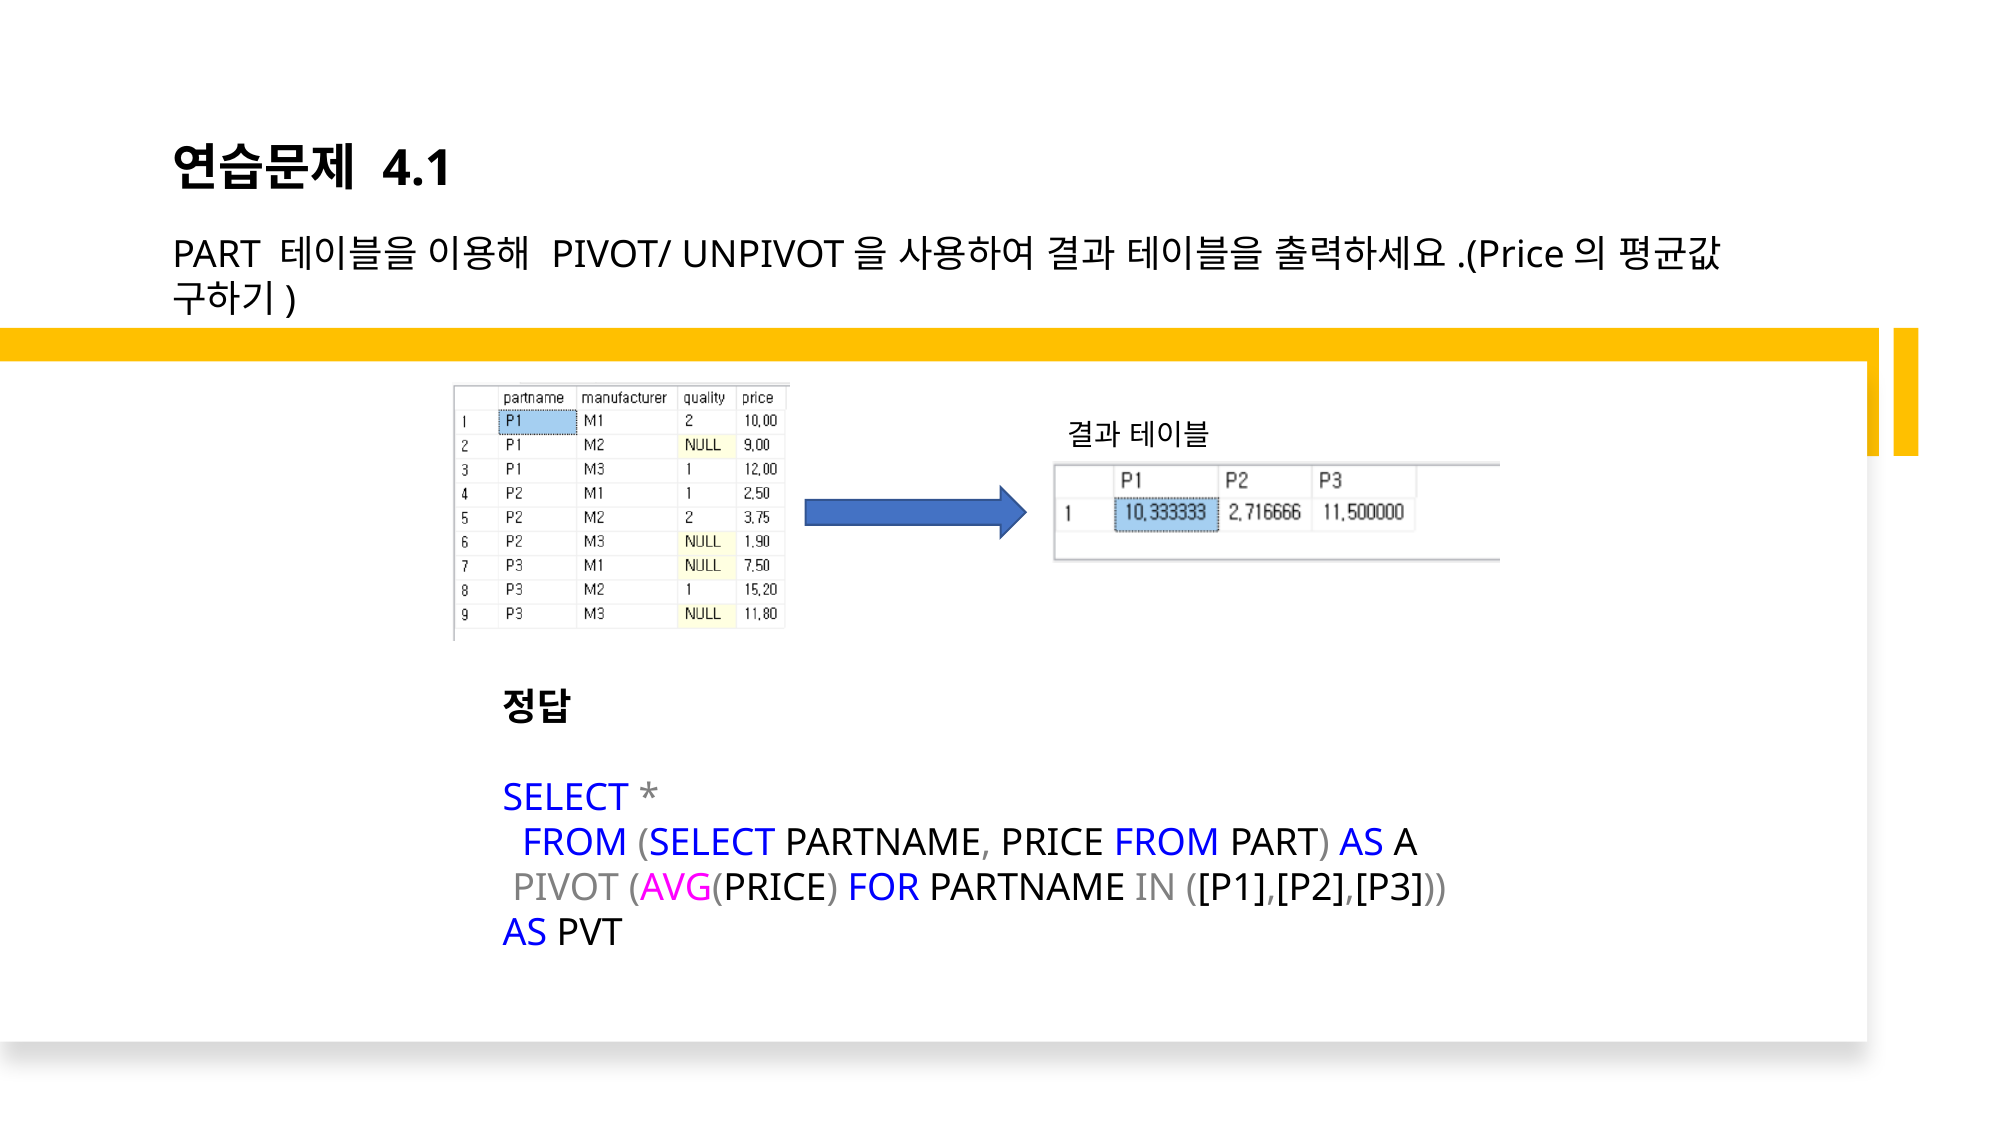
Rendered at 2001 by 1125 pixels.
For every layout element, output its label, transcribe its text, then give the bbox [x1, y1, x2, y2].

text_box PART 테이블을 이용해 PIVOT/ UNPIVOT을 사용하여 결과 테이블을 출력하세요.(Price의 평균값 구하기) [157, 222, 1760, 328]
text_box [804, 484, 1028, 540]
text_box 연습문제 4.1 [157, 128, 668, 204]
picture [452, 382, 790, 642]
picture [1052, 461, 1500, 563]
text_box 정답 SELECT * FROM (SELECT PARTNAME, PRICE FROM PART) AS A PIVOT (AVG(PRICE) FOR PARTNAME IN ([P1],[P2],[P3])) AS PVT [487, 675, 1500, 961]
text_box 결과 테이블 [1052, 409, 1294, 459]
